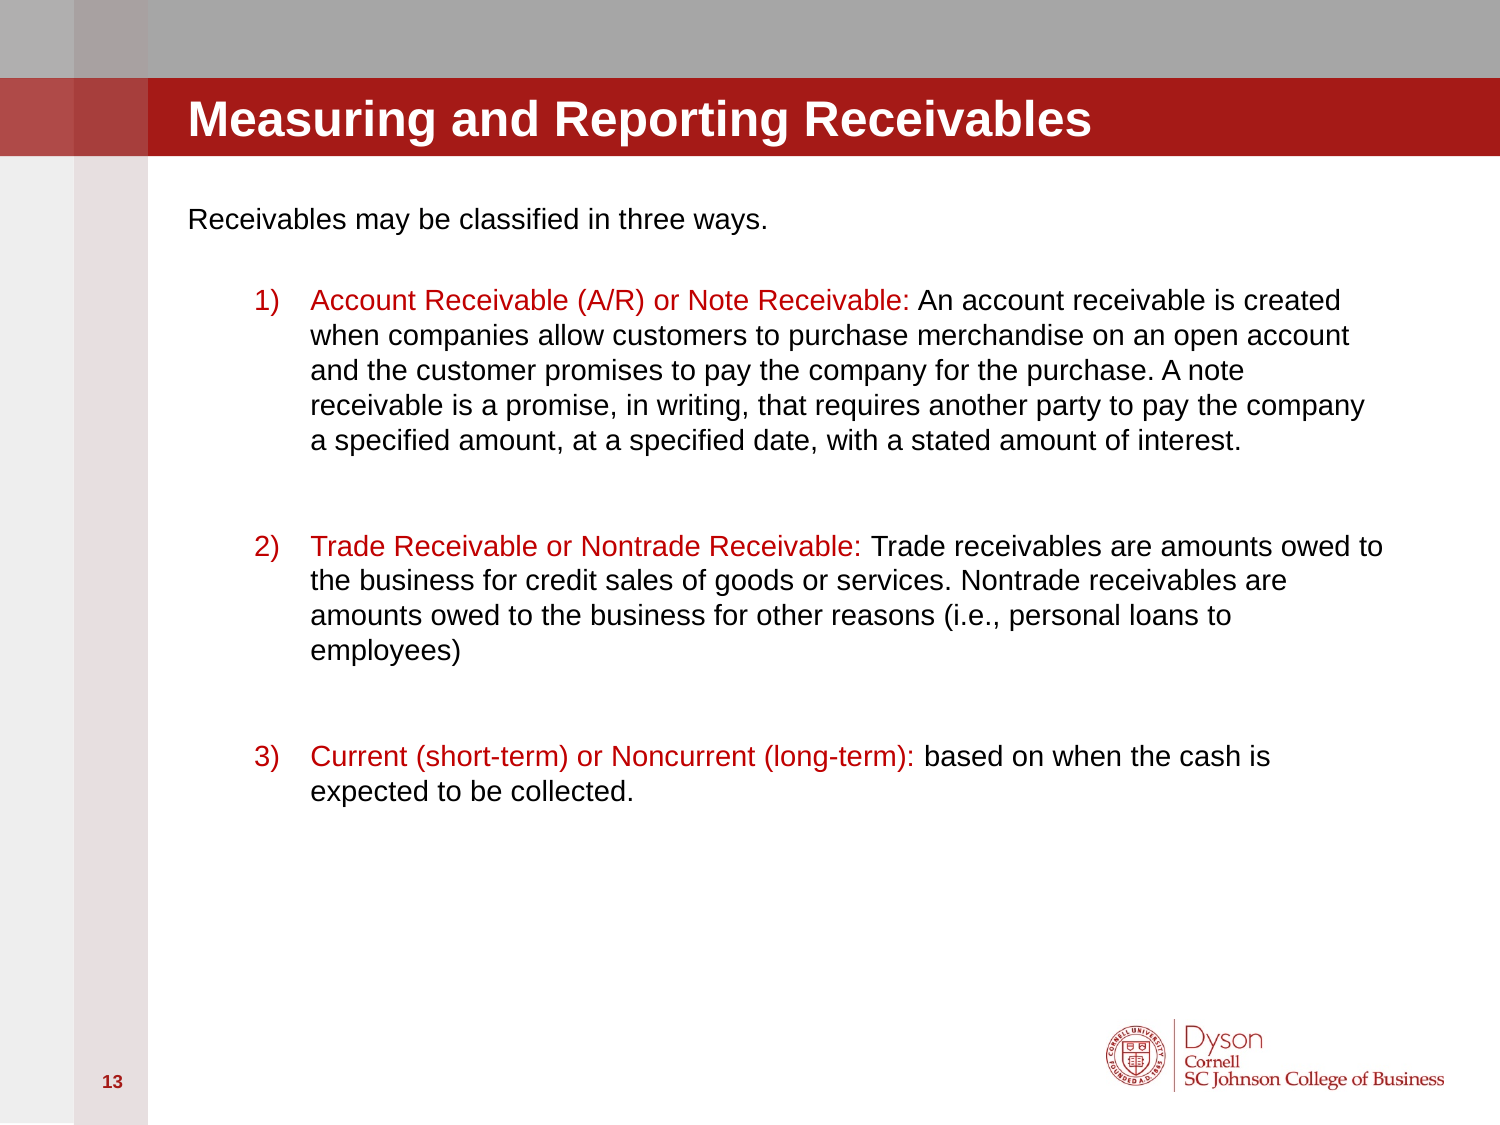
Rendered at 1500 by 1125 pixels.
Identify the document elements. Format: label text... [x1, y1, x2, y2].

slide_number 13 [74, 1062, 151, 1125]
list Receivables may be classified in three ways. Account Receivable (A/R) or Note Receivable: An account receivable is created when companies allow customers to purchase merchandise on an open account and the customer promises to pay the company for the purchase. A note receivable is a promise, in writing, that requires another party to pay the company a specified amount, at a specified date, with a stated amount of interest. Trade Receivable or Nontrade Receivable: Trade receivables are amounts owed to the business for credit sales of goods or services. Nontrade receivables are amounts owed to the business for other reasons (i.e., personal loans to employees) Current (short-term) or Noncurrent (long-term): based on when the cash is expected to be collected. [187, 200, 1388, 1038]
title Measuring and Reporting Receivables [187, 46, 1425, 147]
picture [1106, 1019, 1444, 1092]
